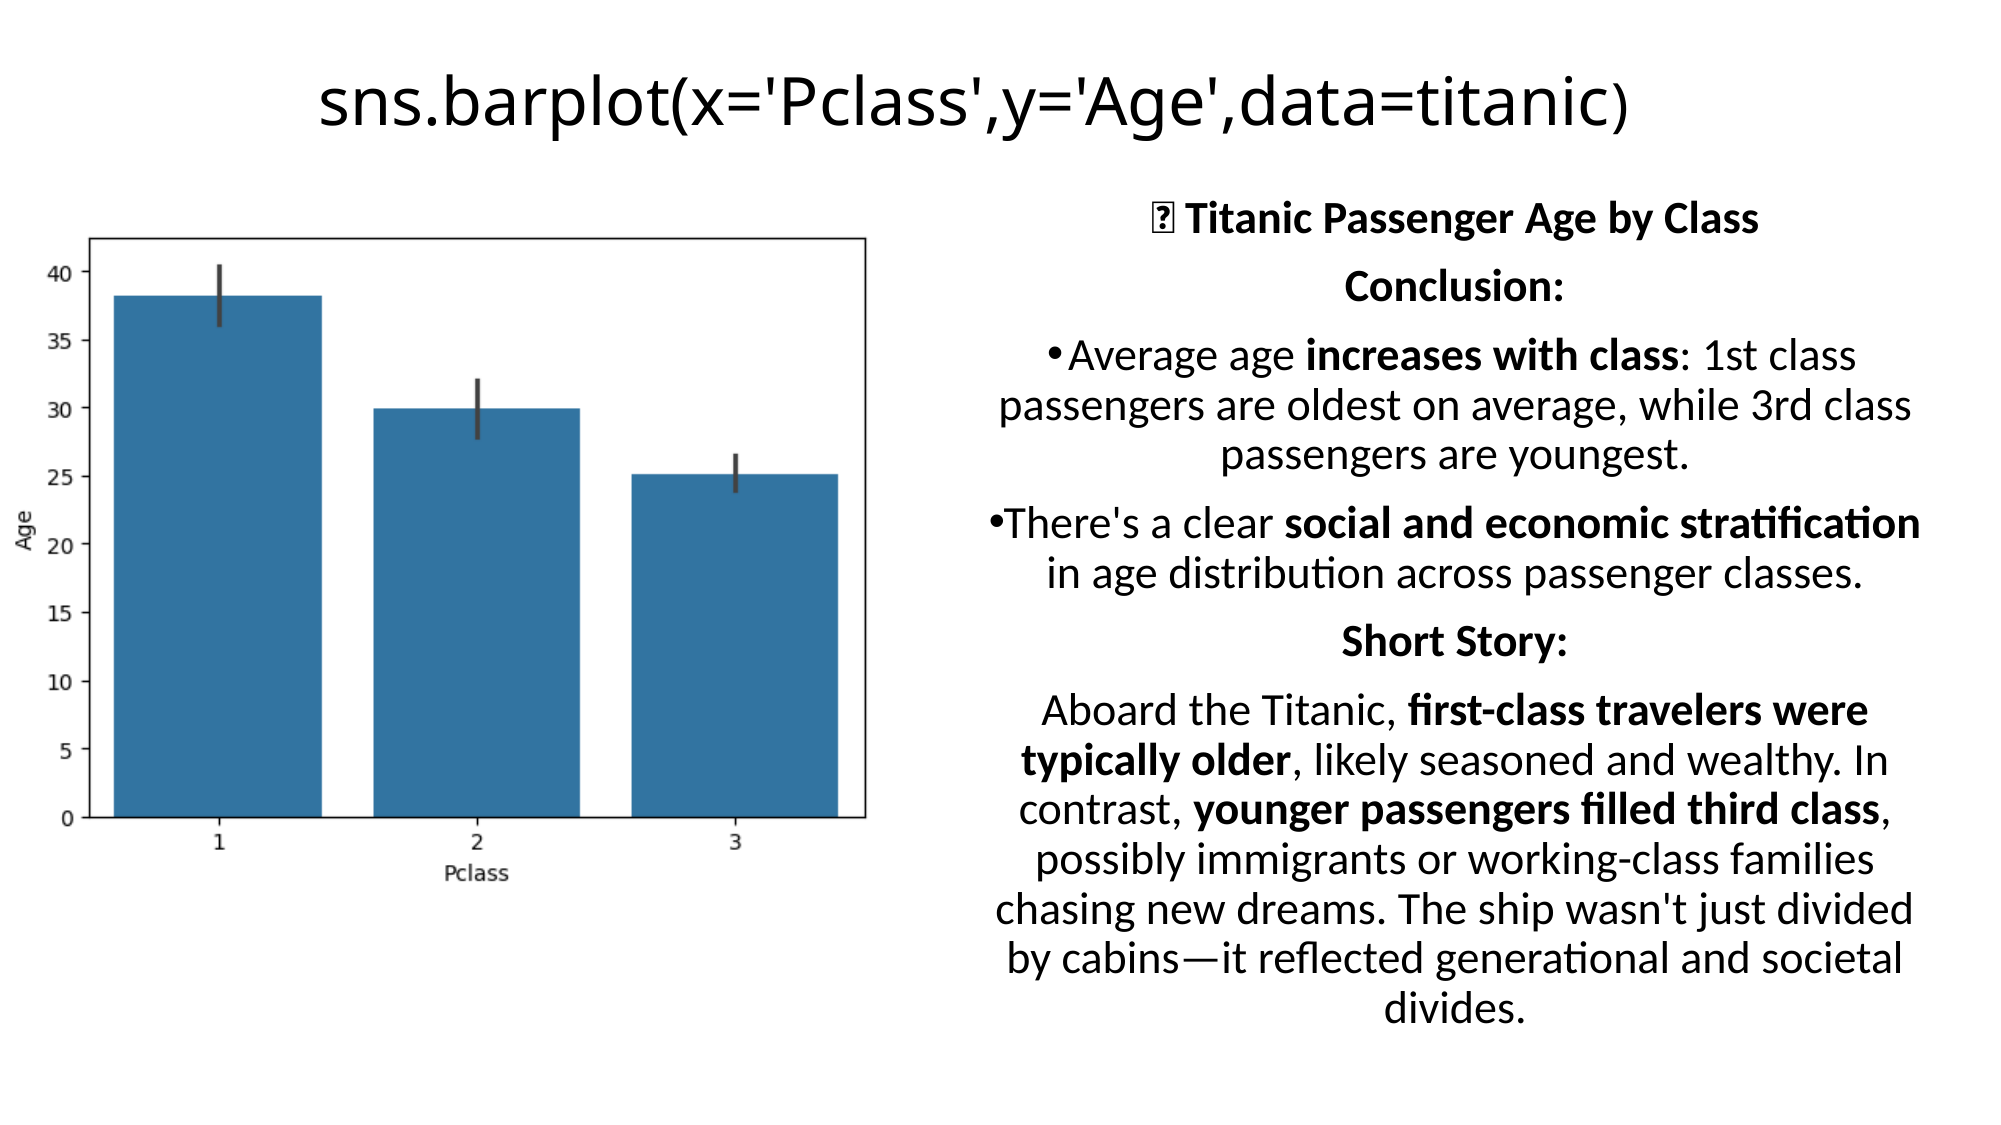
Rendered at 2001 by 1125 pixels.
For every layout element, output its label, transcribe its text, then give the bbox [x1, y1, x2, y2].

title sns.barplot(x='Pclass',y='Age',data=titanic) [56, 0, 1891, 147]
subtitle 🚢 Titanic Passenger Age by Class Conclusion: Average age increases with class: 1st class passengers are oldest on average, while 3rd class passengers are youngest. There's a clear social and economic stratification in age distribution across passenger classes. Short Story: Aboard the Titanic, first-class travelers were typically older, likely seasoned and wealthy. In contrast, younger passengers filled third class, possibly immigrants or working-class families chasing new dreams. The ship wasn't just divided by cabins—it reflected generational and societal divides. [973, 185, 1937, 1091]
picture [0, 224, 879, 900]
